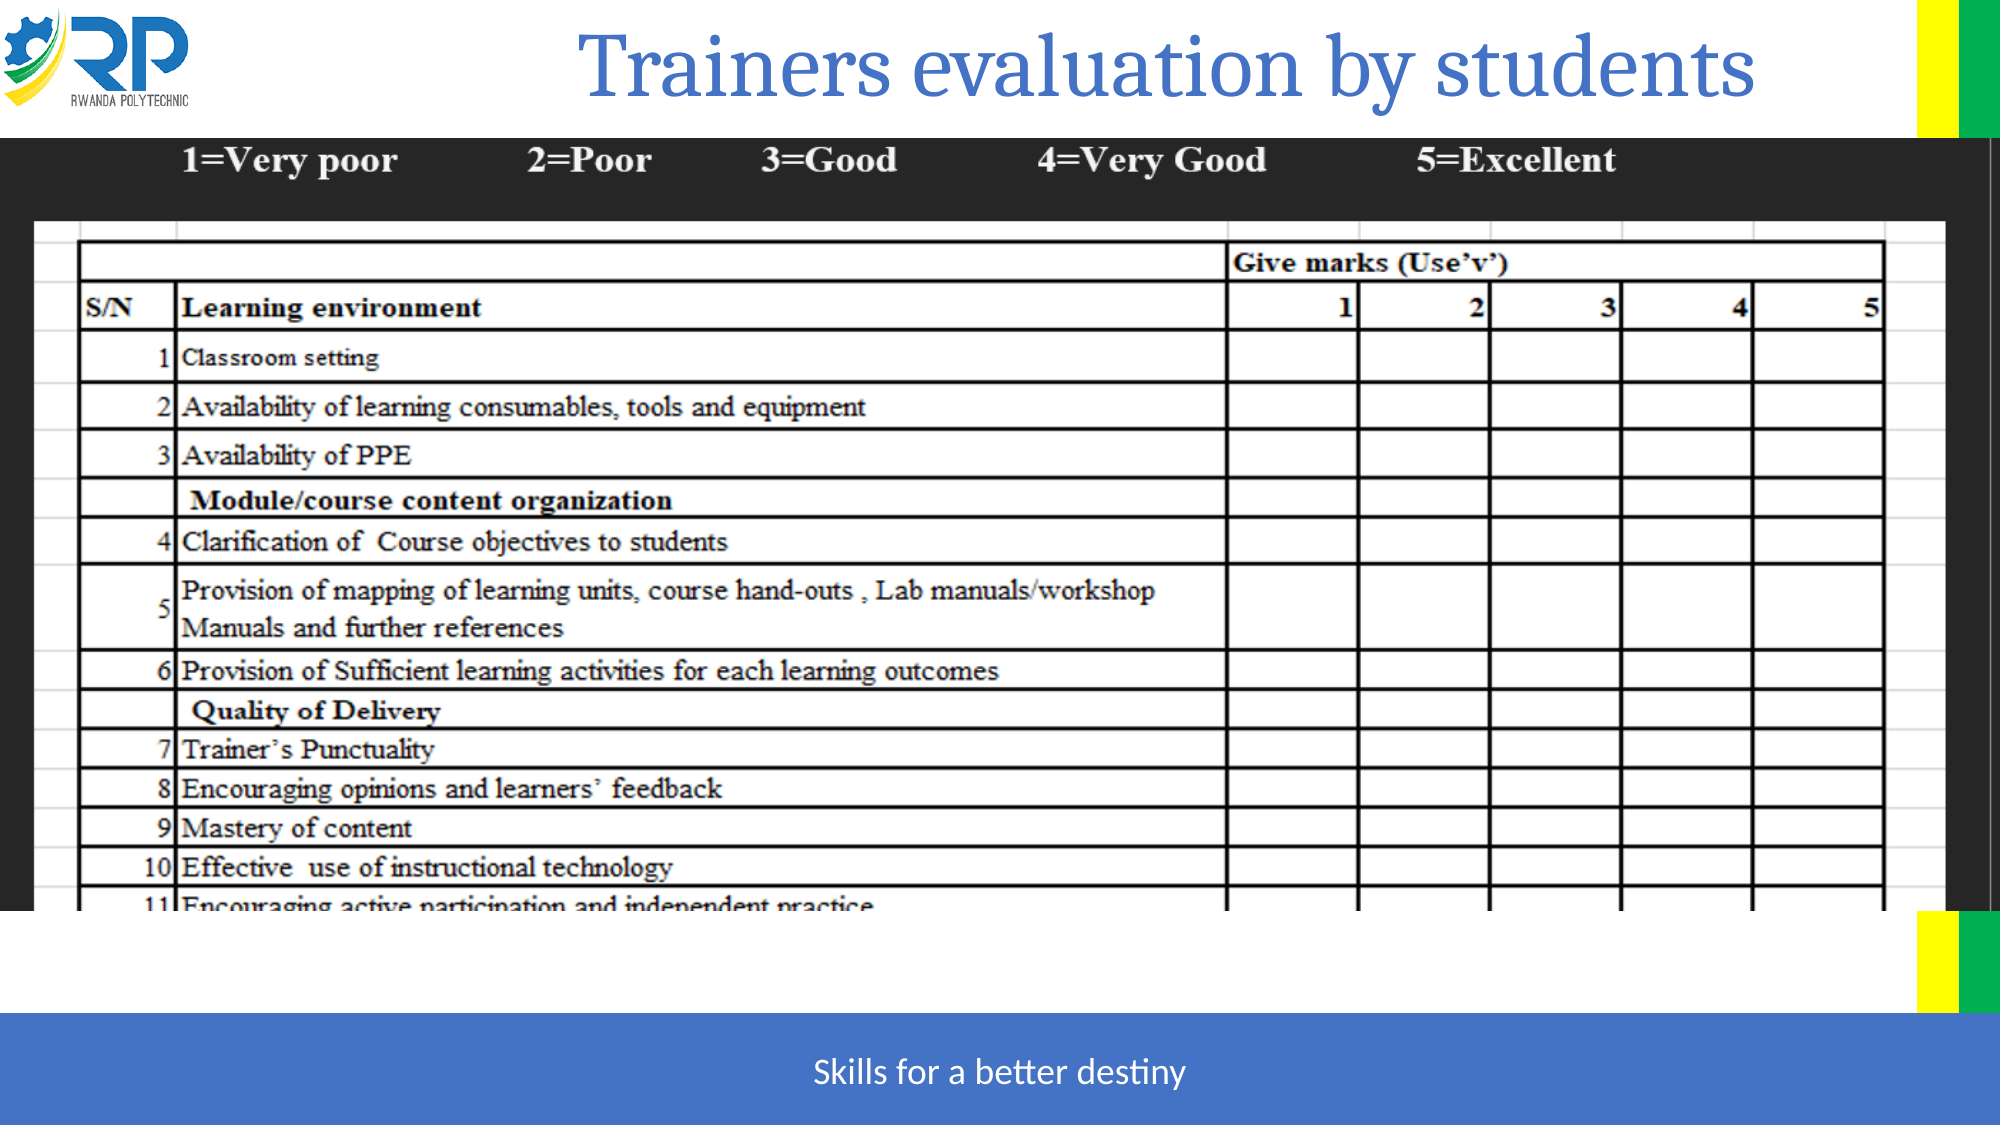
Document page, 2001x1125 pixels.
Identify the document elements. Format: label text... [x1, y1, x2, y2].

title Trainers evaluation by students [137, 0, 1863, 135]
picture [0, 138, 2000, 911]
picture [0, 0, 137, 111]
